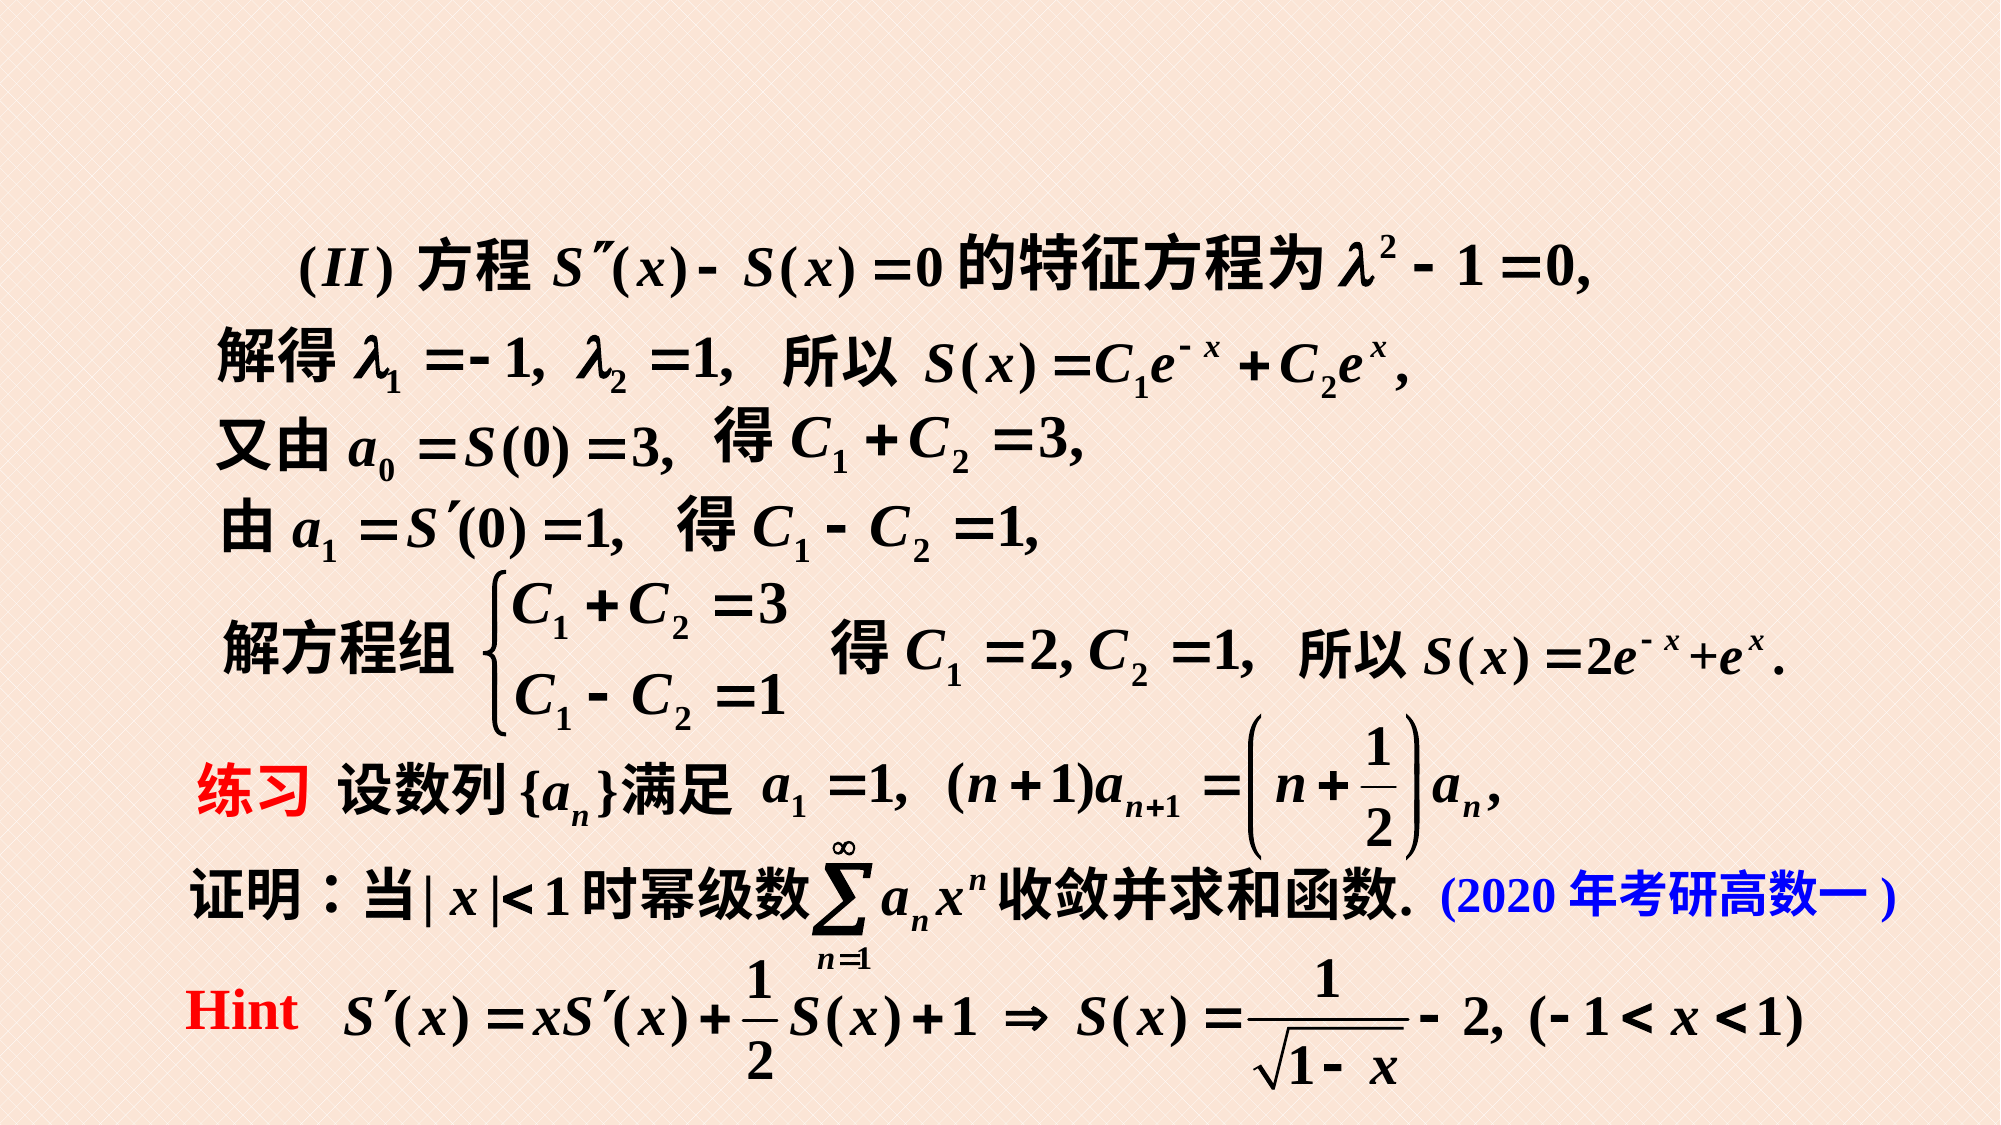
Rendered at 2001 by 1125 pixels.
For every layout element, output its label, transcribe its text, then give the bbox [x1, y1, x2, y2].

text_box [217, 488, 636, 577]
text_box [1290, 616, 1794, 698]
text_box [774, 320, 1420, 412]
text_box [706, 396, 1097, 489]
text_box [171, 939, 1813, 1102]
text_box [207, 407, 685, 496]
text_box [823, 610, 1266, 700]
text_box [181, 701, 1514, 870]
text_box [181, 821, 1904, 983]
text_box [208, 317, 747, 408]
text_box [668, 485, 1049, 577]
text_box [291, 219, 1600, 311]
text_box 解方程组 [207, 603, 470, 689]
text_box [470, 558, 799, 701]
